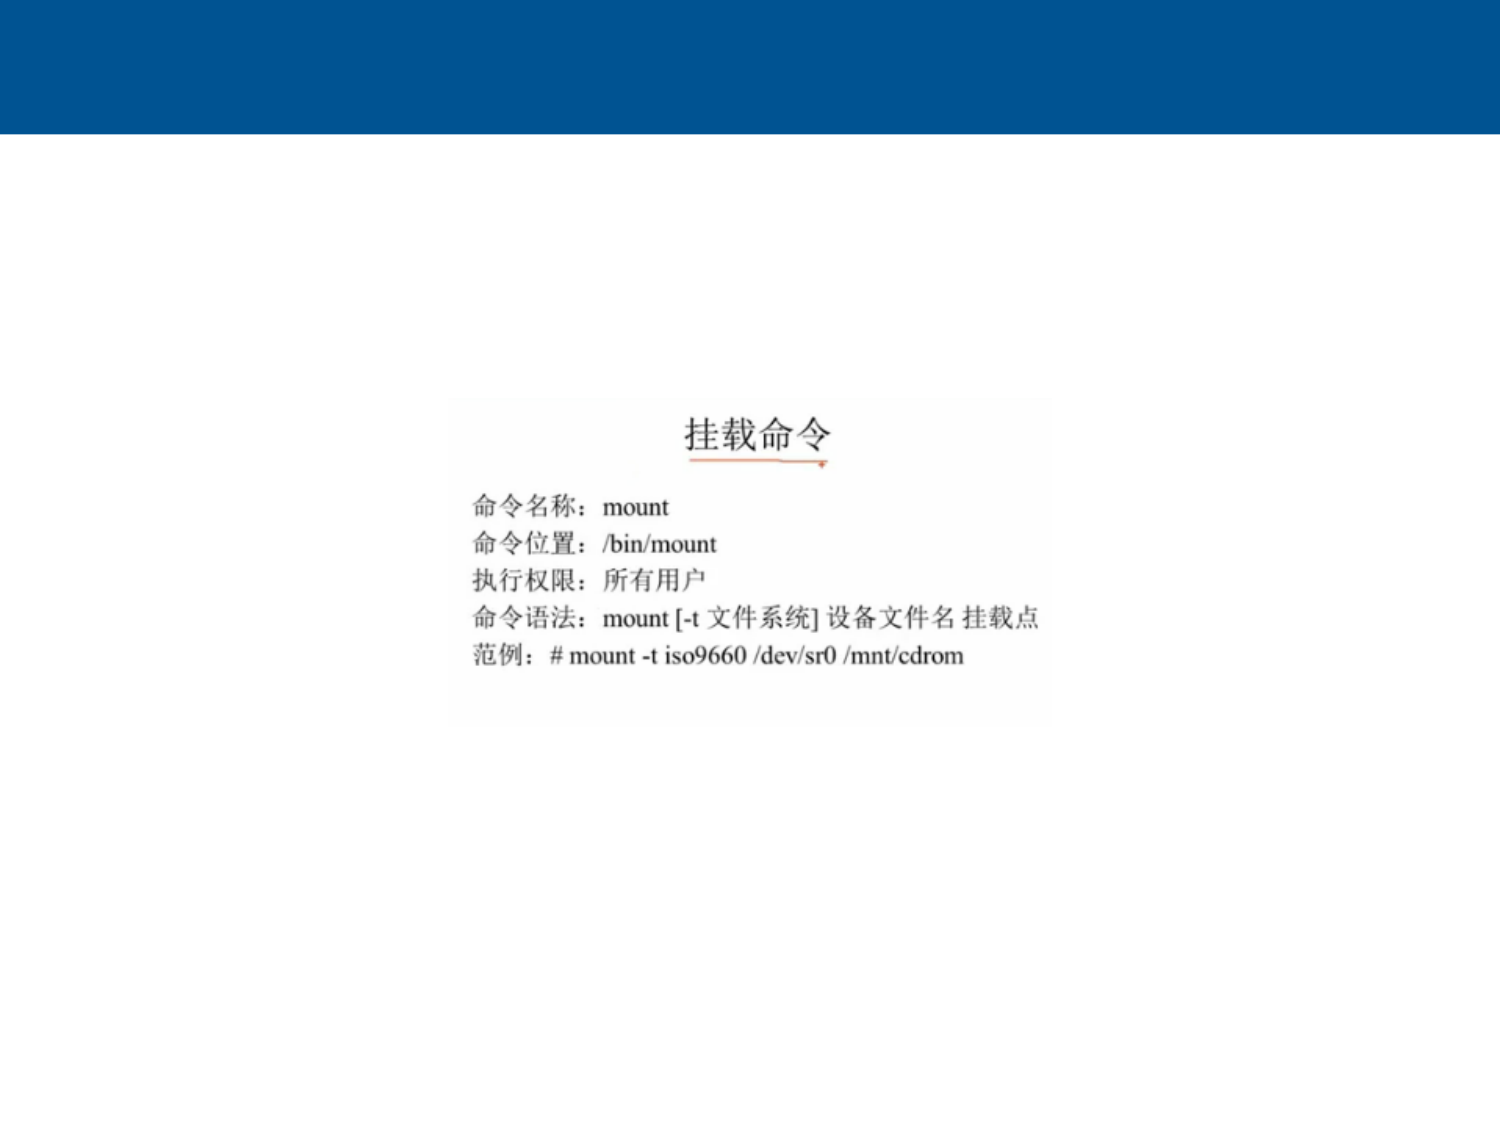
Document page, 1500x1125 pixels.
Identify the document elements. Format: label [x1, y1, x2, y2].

picture [448, 398, 1052, 727]
